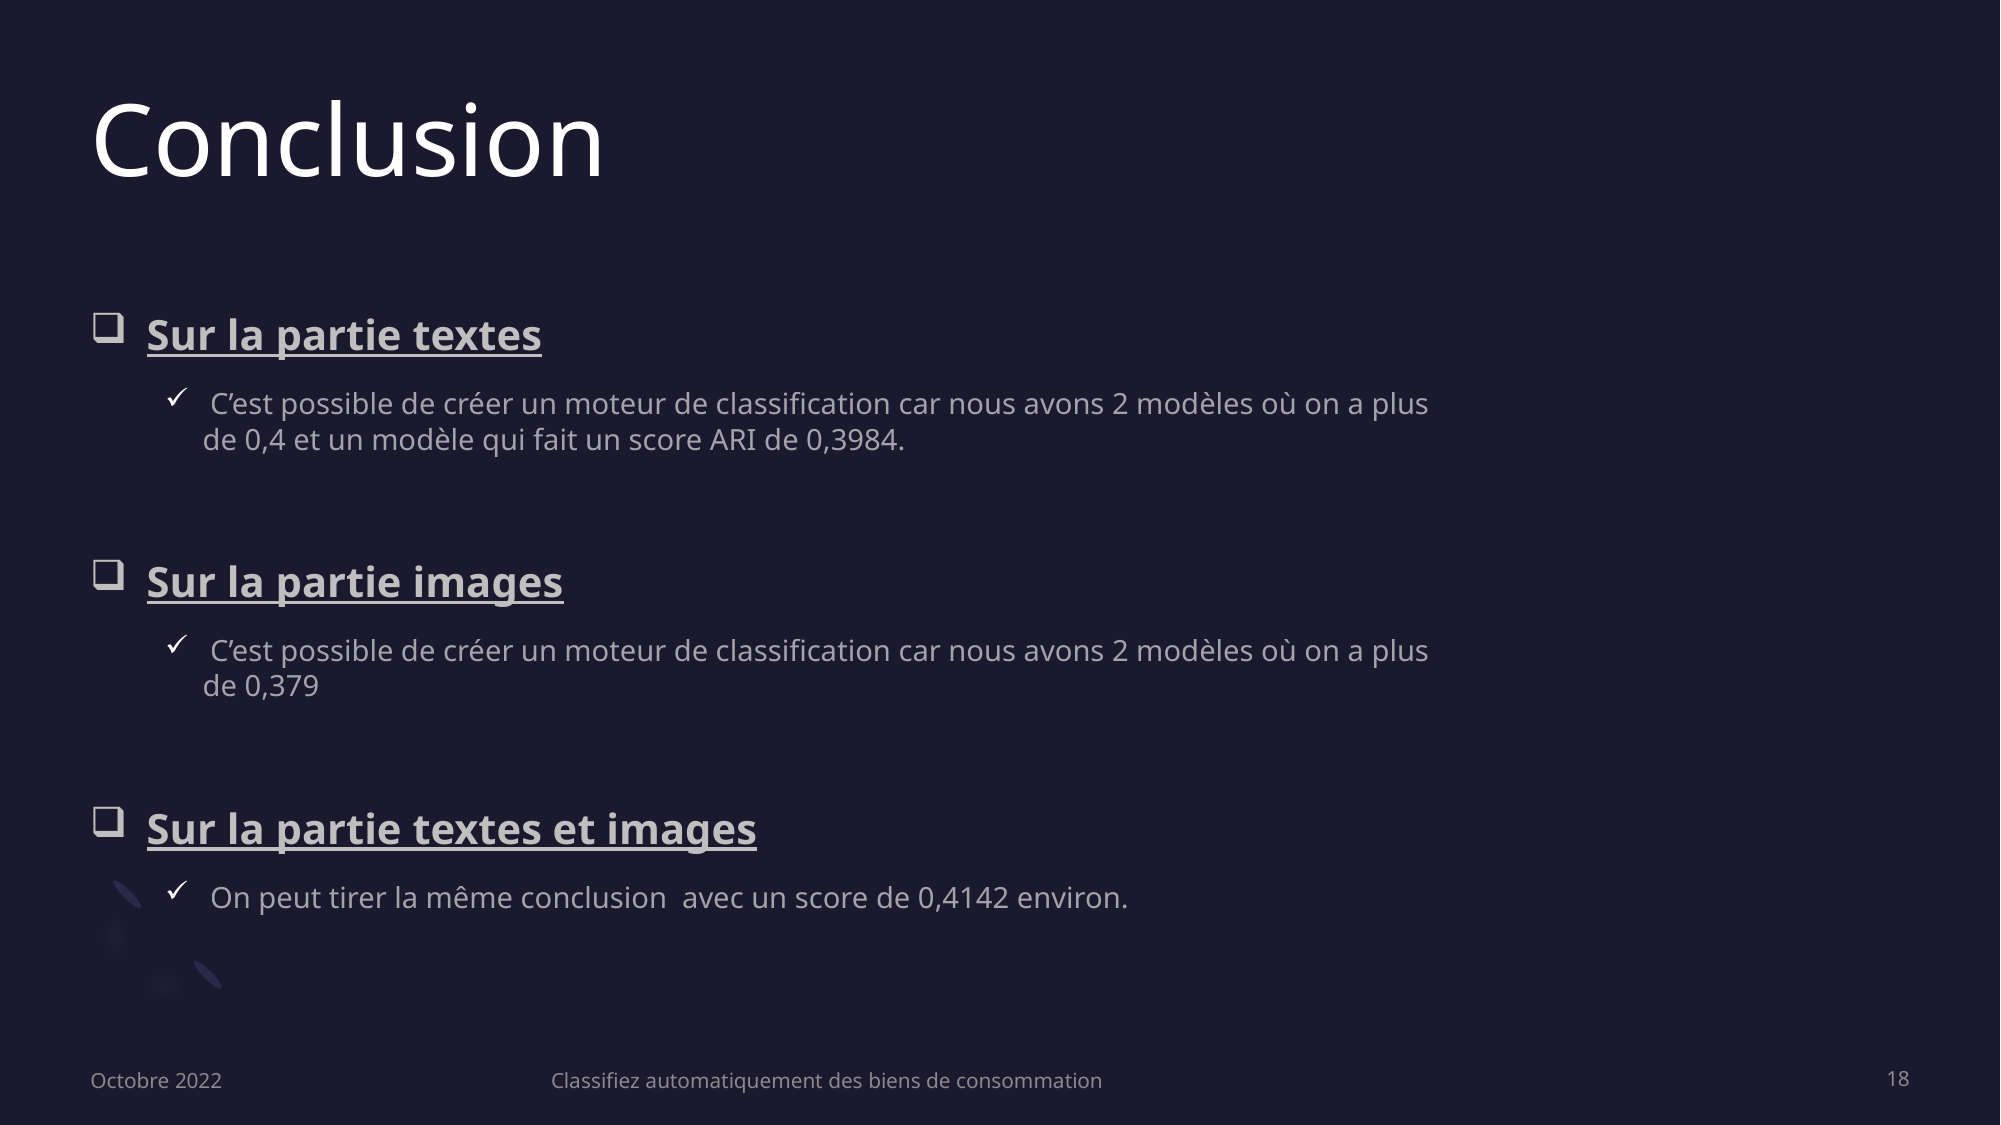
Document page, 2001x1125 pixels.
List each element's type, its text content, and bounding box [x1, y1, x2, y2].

footer Classifiez automatiquement des biens de consommation [551, 1067, 1598, 1093]
slide_number 18 [1632, 1067, 1910, 1093]
title Conclusion [90, 90, 1910, 309]
slide_number Octobre 2022 [90, 1067, 522, 1093]
text_box Sur la partie textes C’est possible de créer un moteur de classification car nous avons 2 modèles où on a plus de 0,4 et un modèle qui fait un score ARI de 0,3984. Sur la partie images C’est possible de créer un moteur de classification car nous avons 2 modèles où on a plus de 0,379 Sur la partie textes et images On peut tirer la même conclusion avec un score de 0,4142 environ. [90, 308, 1447, 1000]
